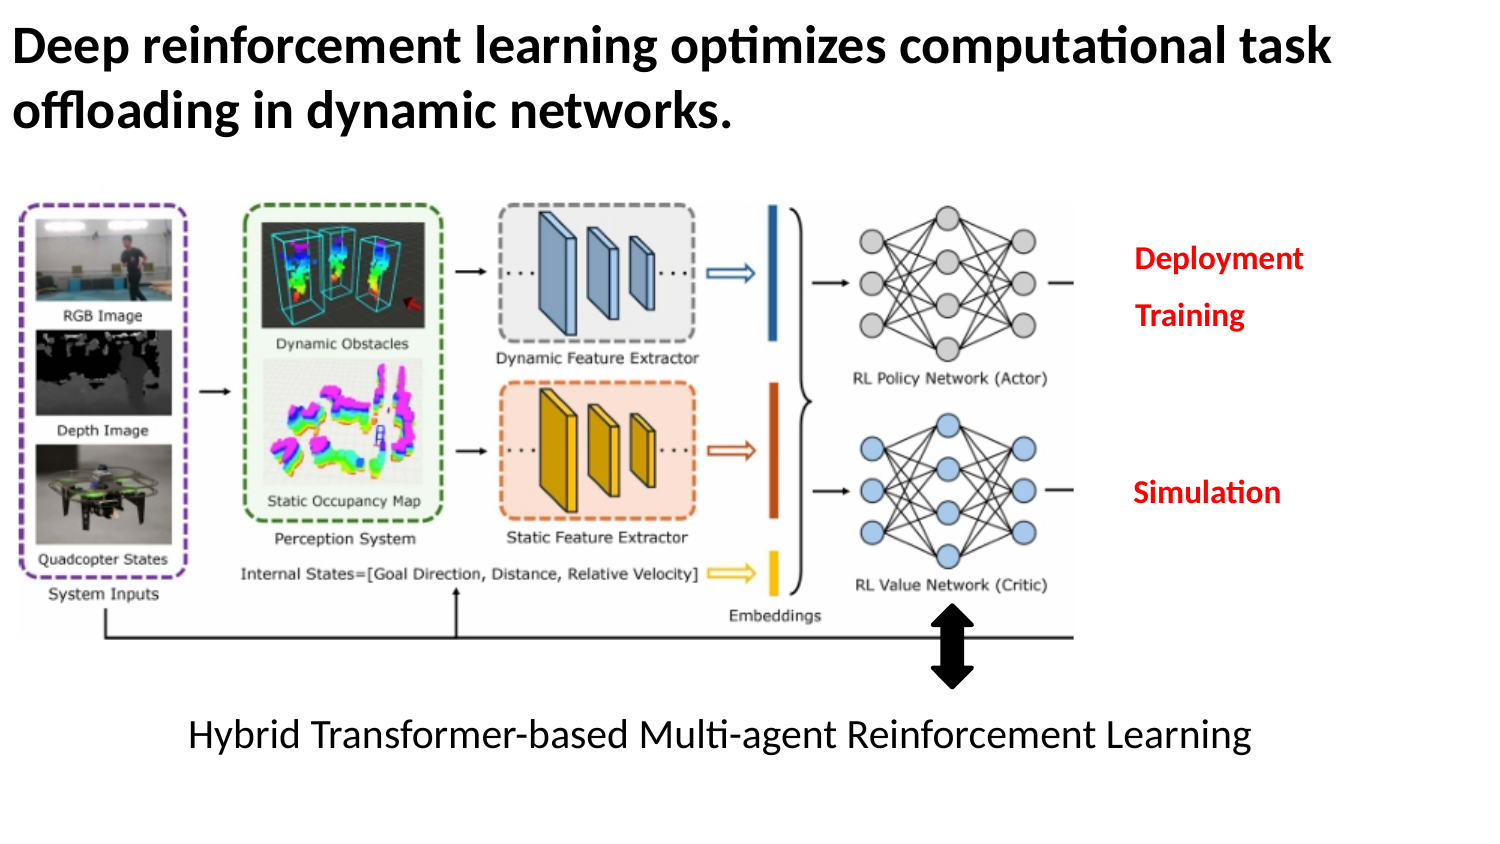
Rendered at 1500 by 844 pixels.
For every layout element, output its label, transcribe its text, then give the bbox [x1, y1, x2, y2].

text_box Training [1120, 285, 1261, 341]
text_box Deep reinforcement learning optimizes computational task offloading in dynamic networks. [12, 9, 1489, 140]
text_box Deployment [1119, 228, 1320, 284]
text_box Simulation [1118, 462, 1322, 518]
text_box [930, 656, 974, 690]
picture [11, 185, 1074, 648]
text_box Hybrid Transformer-based Multi-agent Reinforcement Learning [132, 699, 1268, 765]
